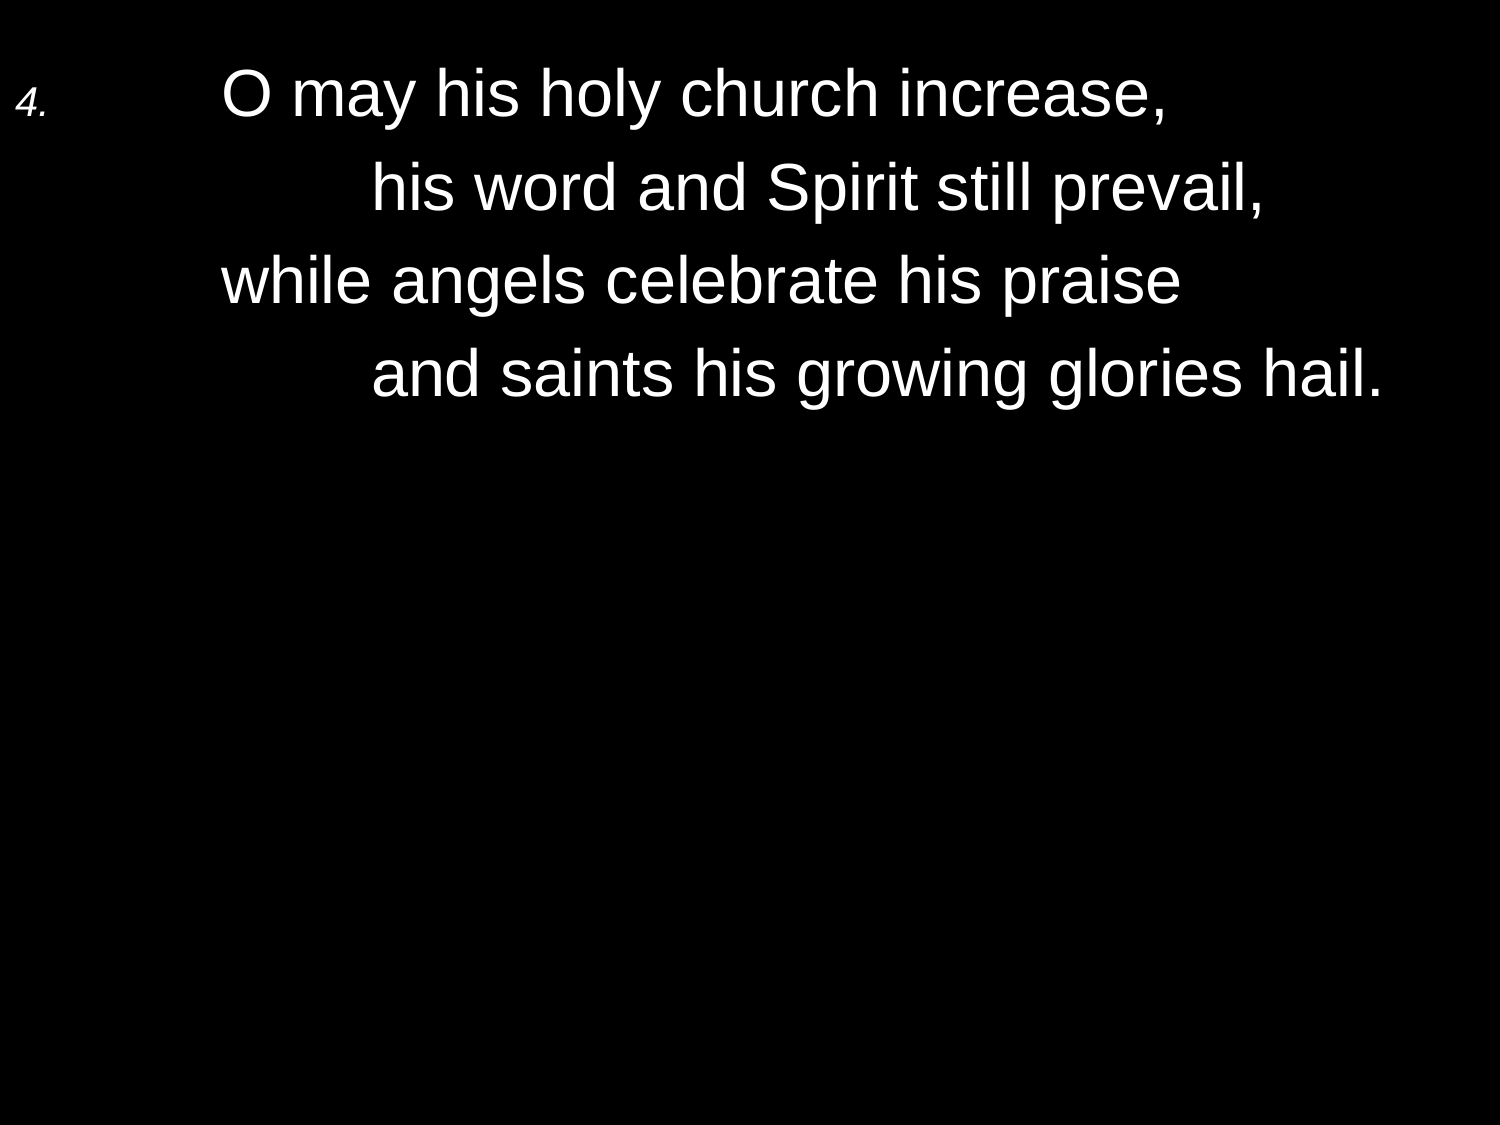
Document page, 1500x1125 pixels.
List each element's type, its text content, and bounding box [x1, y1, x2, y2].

list 4. O may his holy church increase, his word and Spirit still prevail, while angels celebrate his praise and saints his growing glories hail. [0, 42, 1500, 1047]
